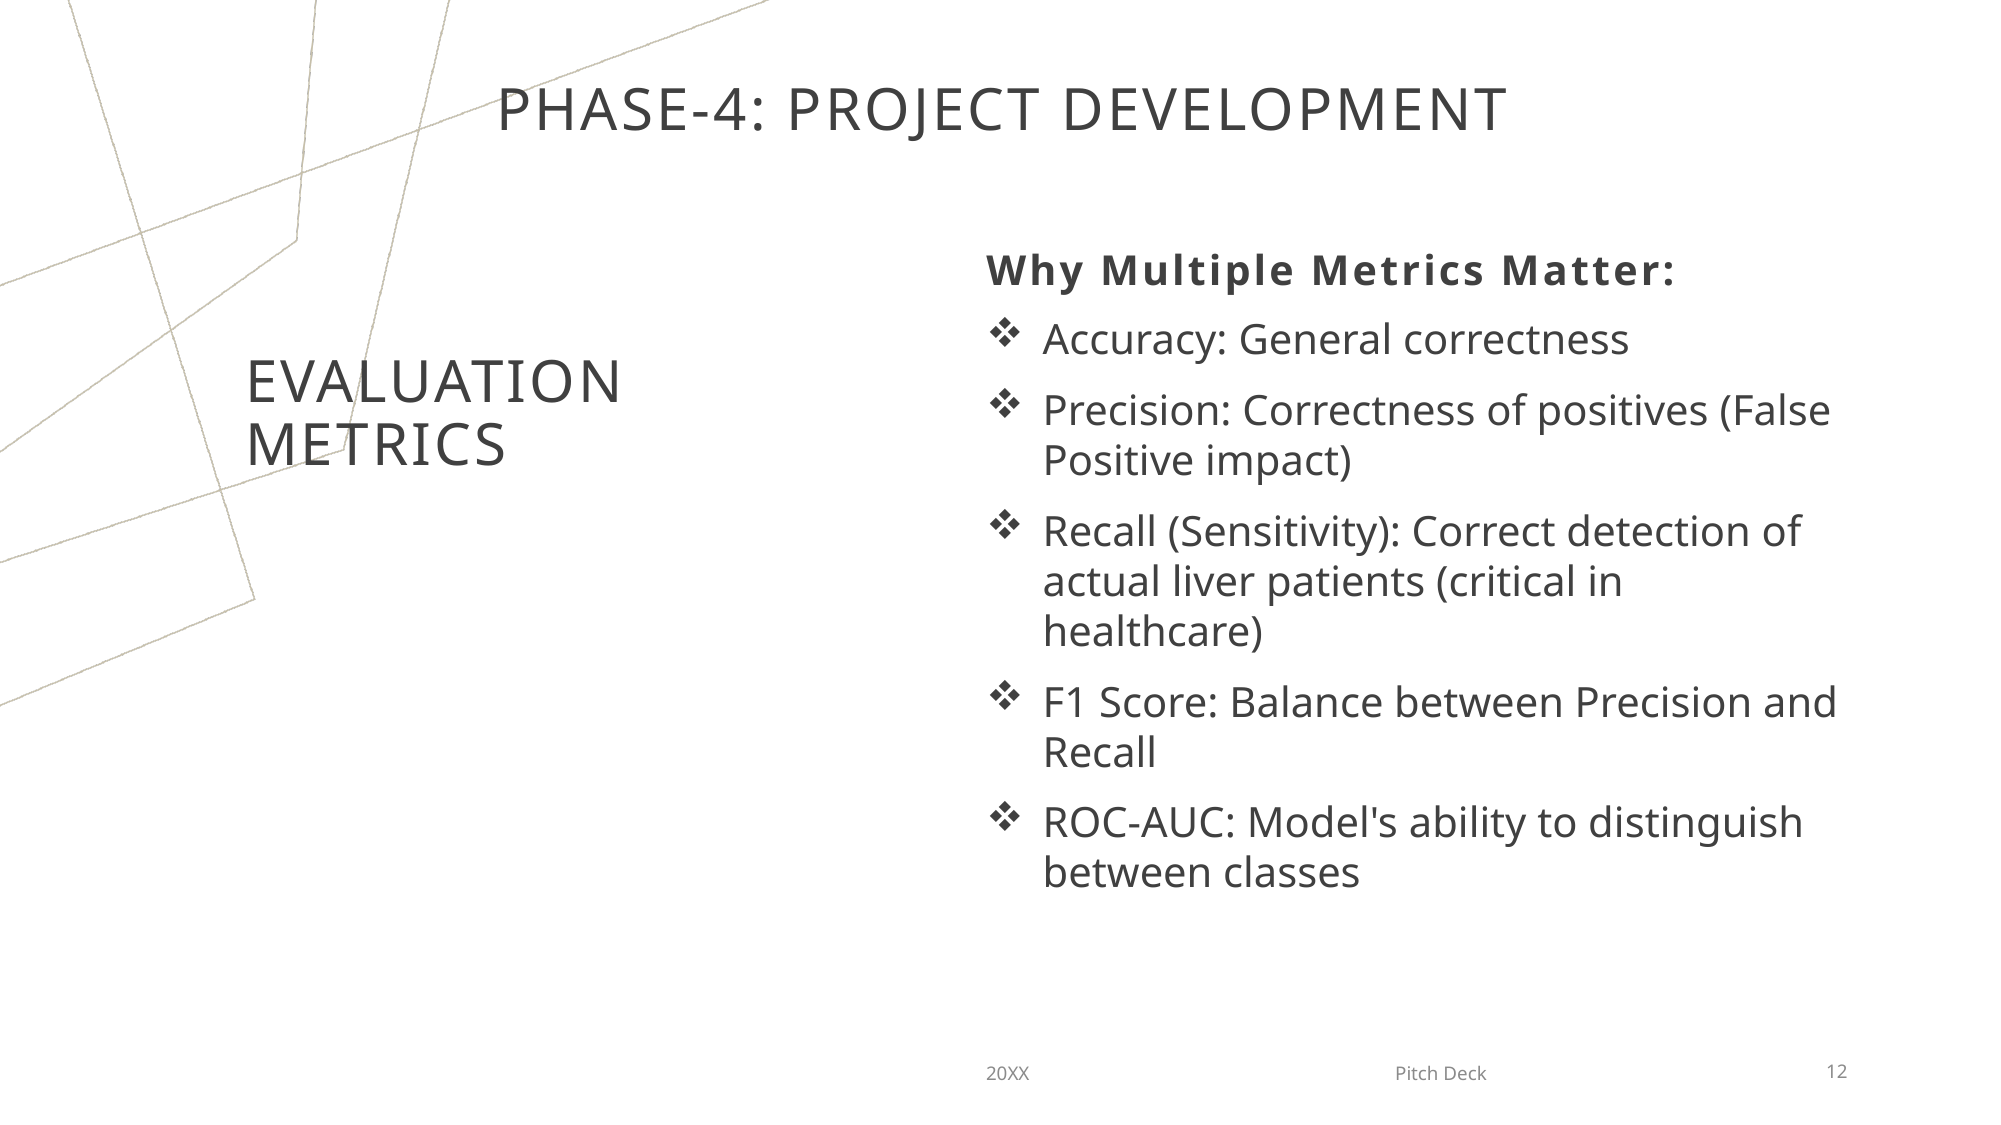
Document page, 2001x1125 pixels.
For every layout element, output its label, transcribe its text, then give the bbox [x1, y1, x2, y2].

footer Pitch Deck [1174, 1042, 1707, 1103]
title Evaluation Metrics [230, 282, 867, 486]
list Accuracy: General correctness Precision: Correctness of positives (False Positive impact) Recall (Sensitivity): Correct detection of actual liver patients (critical in healthcare) F1 Score: Balance between Precision and Recall ROC-AUC: Model's ability to distinguish between classes [971, 305, 1863, 958]
text_box Phase-4: Project Development [481, 72, 1863, 151]
slide_number 20XX [971, 1042, 1127, 1103]
picture [0, 0, 803, 720]
list Why Multiple Metrics Matter: [971, 242, 1863, 303]
slide_number 12 [1755, 1042, 1863, 1103]
